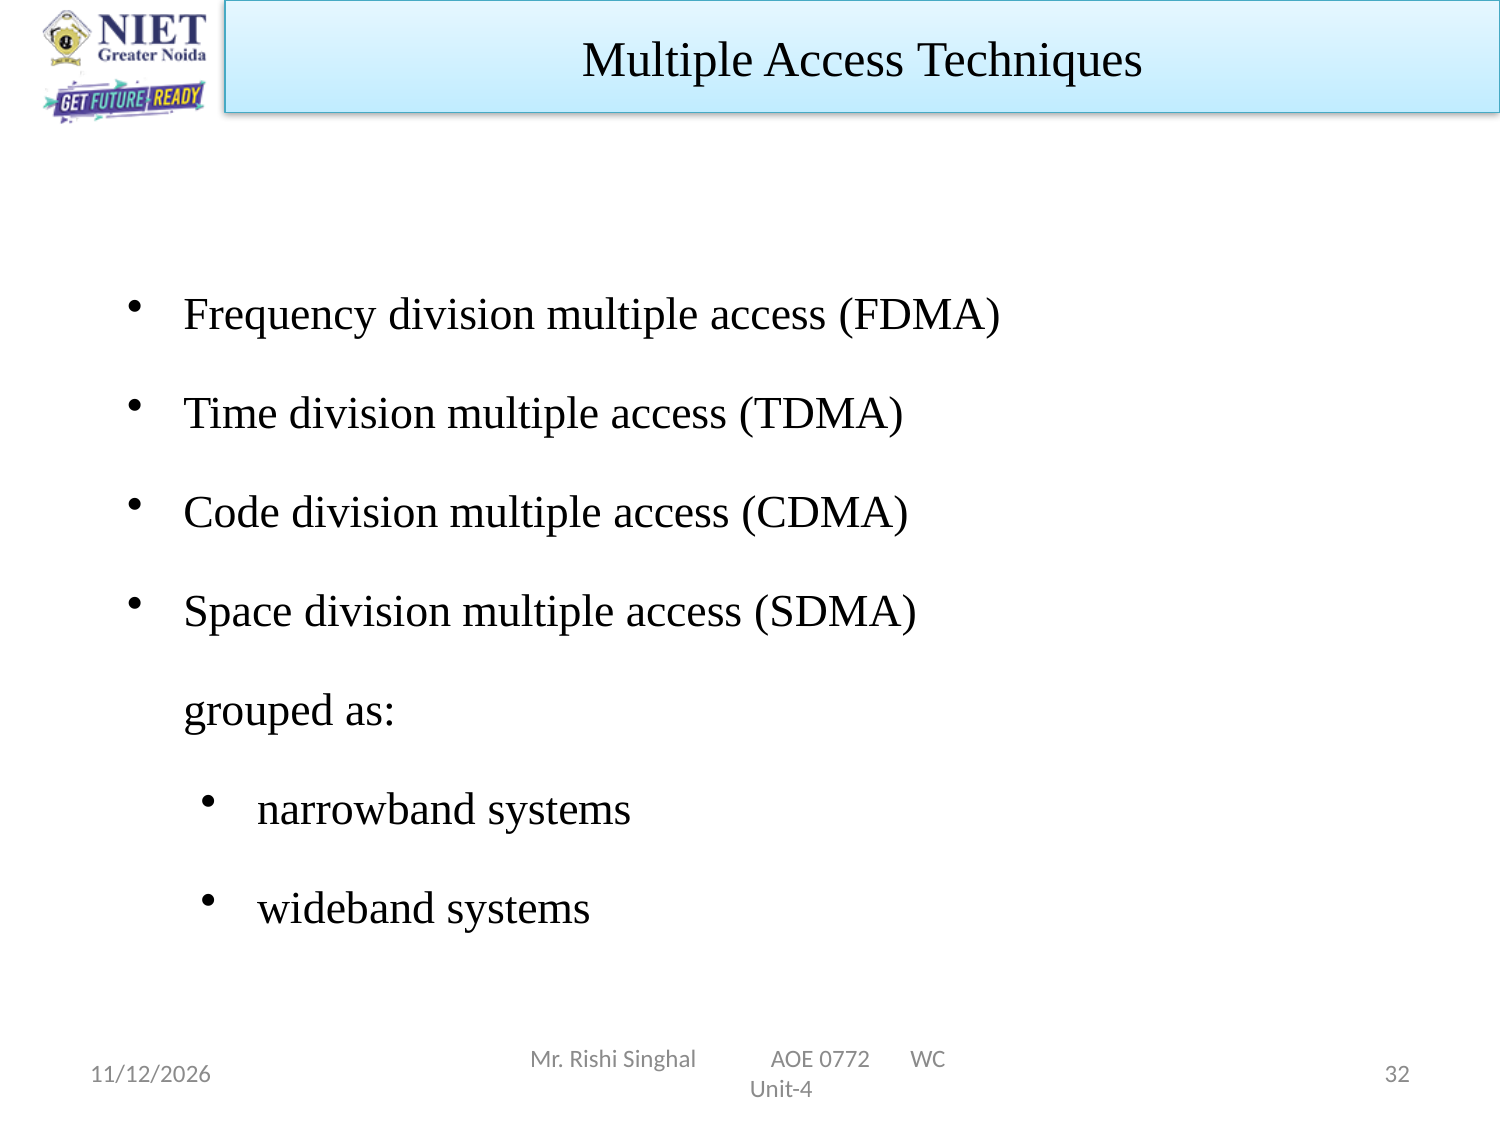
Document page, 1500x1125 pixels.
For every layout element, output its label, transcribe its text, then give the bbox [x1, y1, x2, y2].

footer Mr. Rishi Singhal AOE 0772 WC Unit-4 [512, 1042, 988, 1103]
slide_number 32 [1074, 1042, 1425, 1103]
text_box Frequency division multiple access (FDMA) Time division multiple access (TDMA) Code division multiple access (CDMA) Space division multiple access (SDMA) grouped as: narrowband systems wideband systems [124, 237, 1380, 934]
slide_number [75, 1042, 425, 1103]
picture [5, 0, 244, 135]
text_box Multiple Access Techniques [246, 0, 1500, 113]
